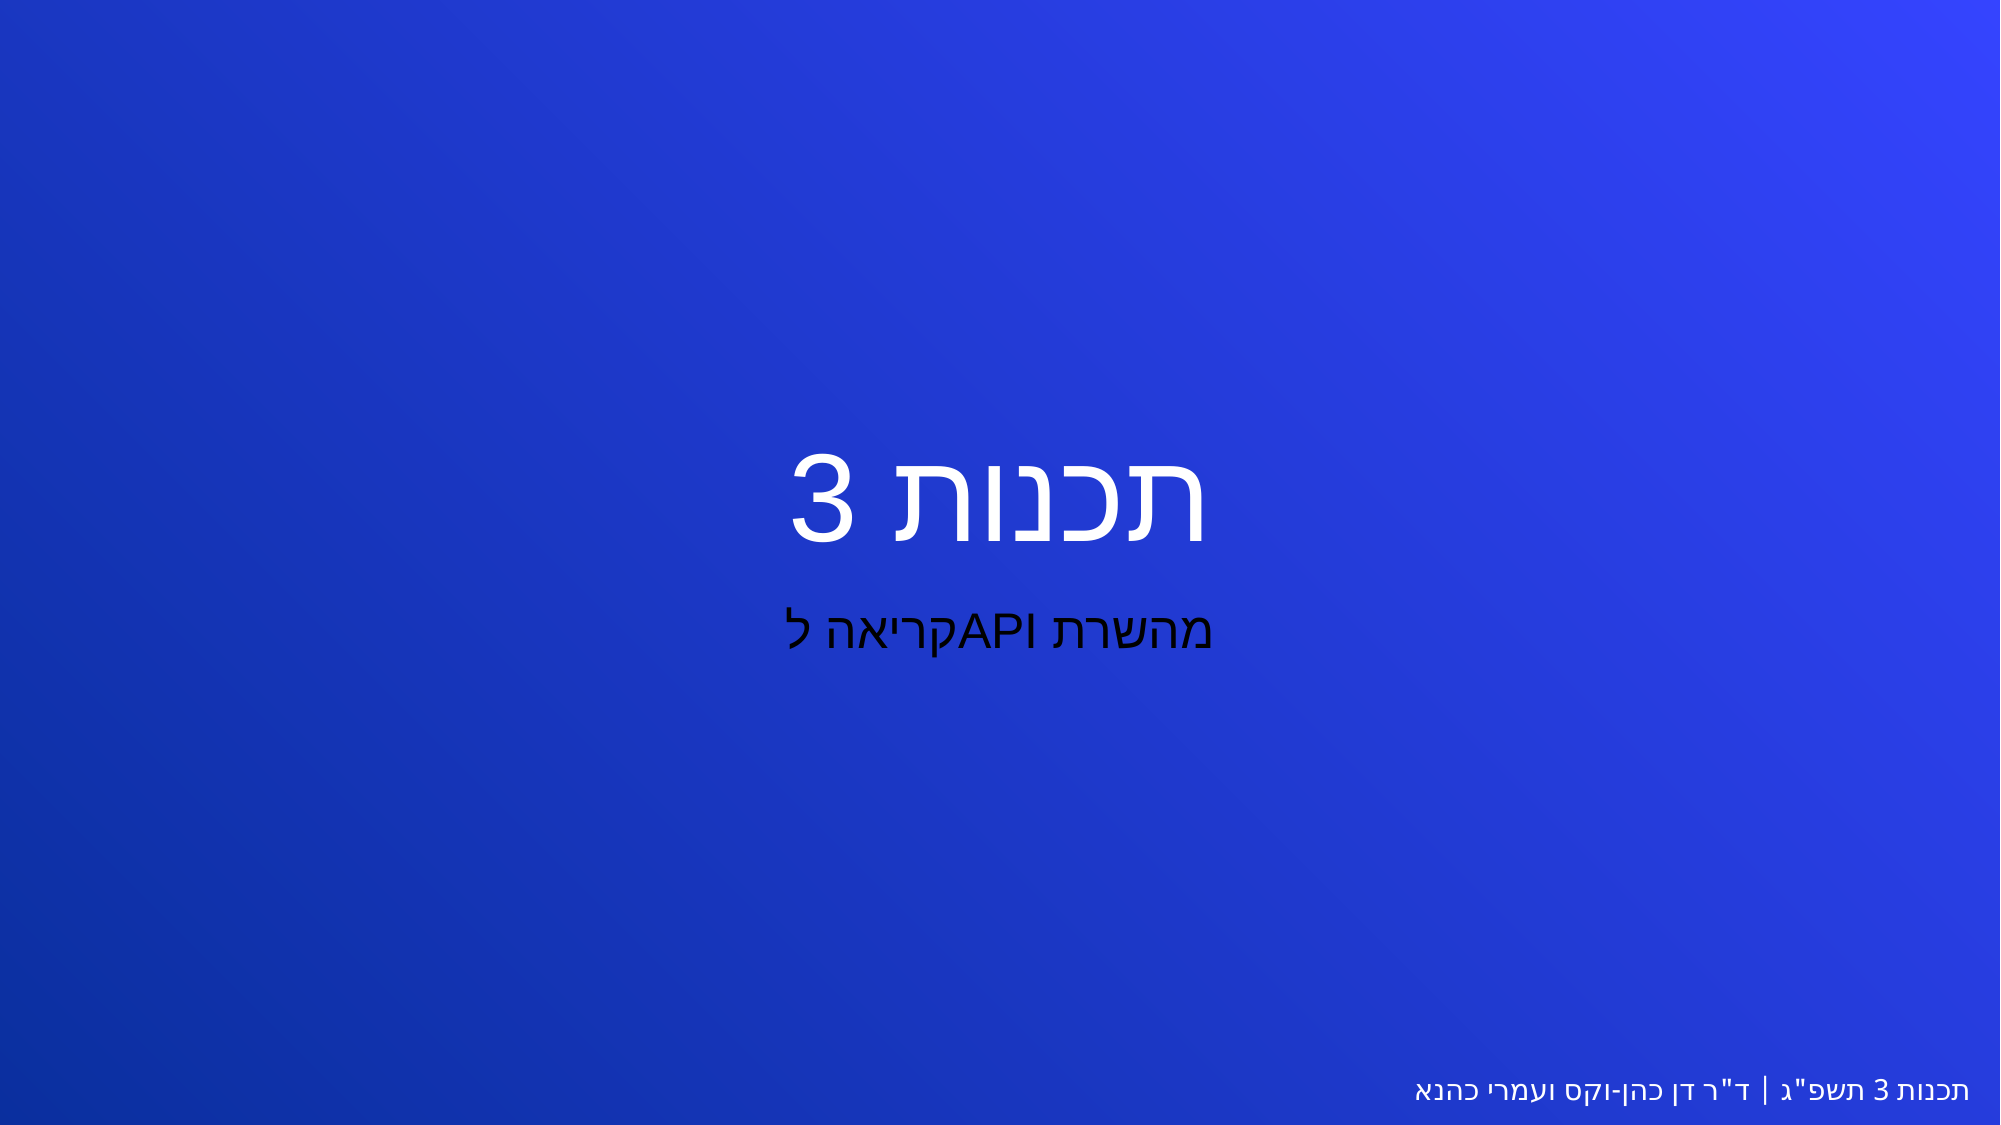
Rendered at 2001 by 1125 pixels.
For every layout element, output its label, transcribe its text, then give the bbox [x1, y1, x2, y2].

title תכנות 3 [249, 184, 1750, 576]
subtitle קריאה לAPI מהשרת [249, 590, 1750, 863]
